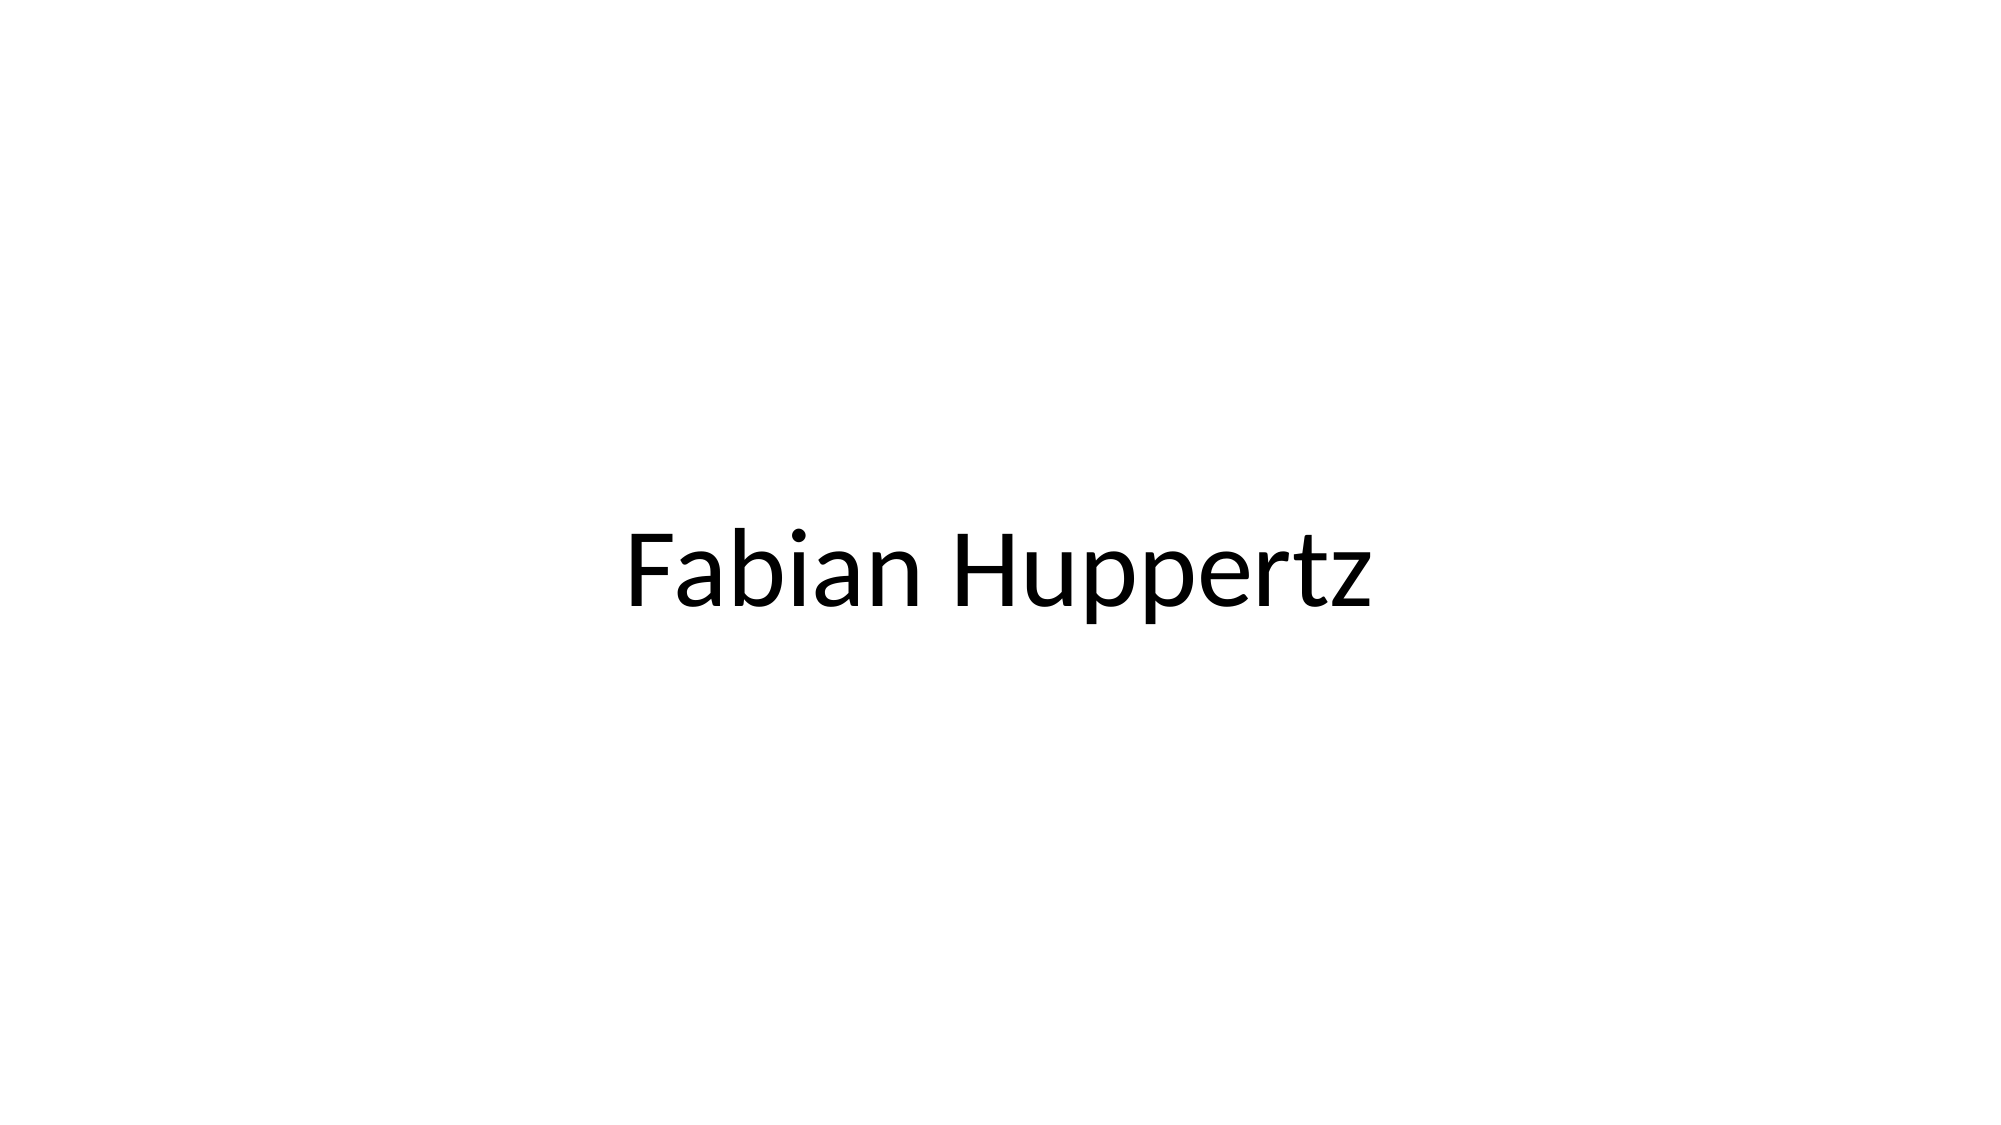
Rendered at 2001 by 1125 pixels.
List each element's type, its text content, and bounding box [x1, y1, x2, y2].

text_box Fabian Huppertz [617, 486, 1383, 637]
